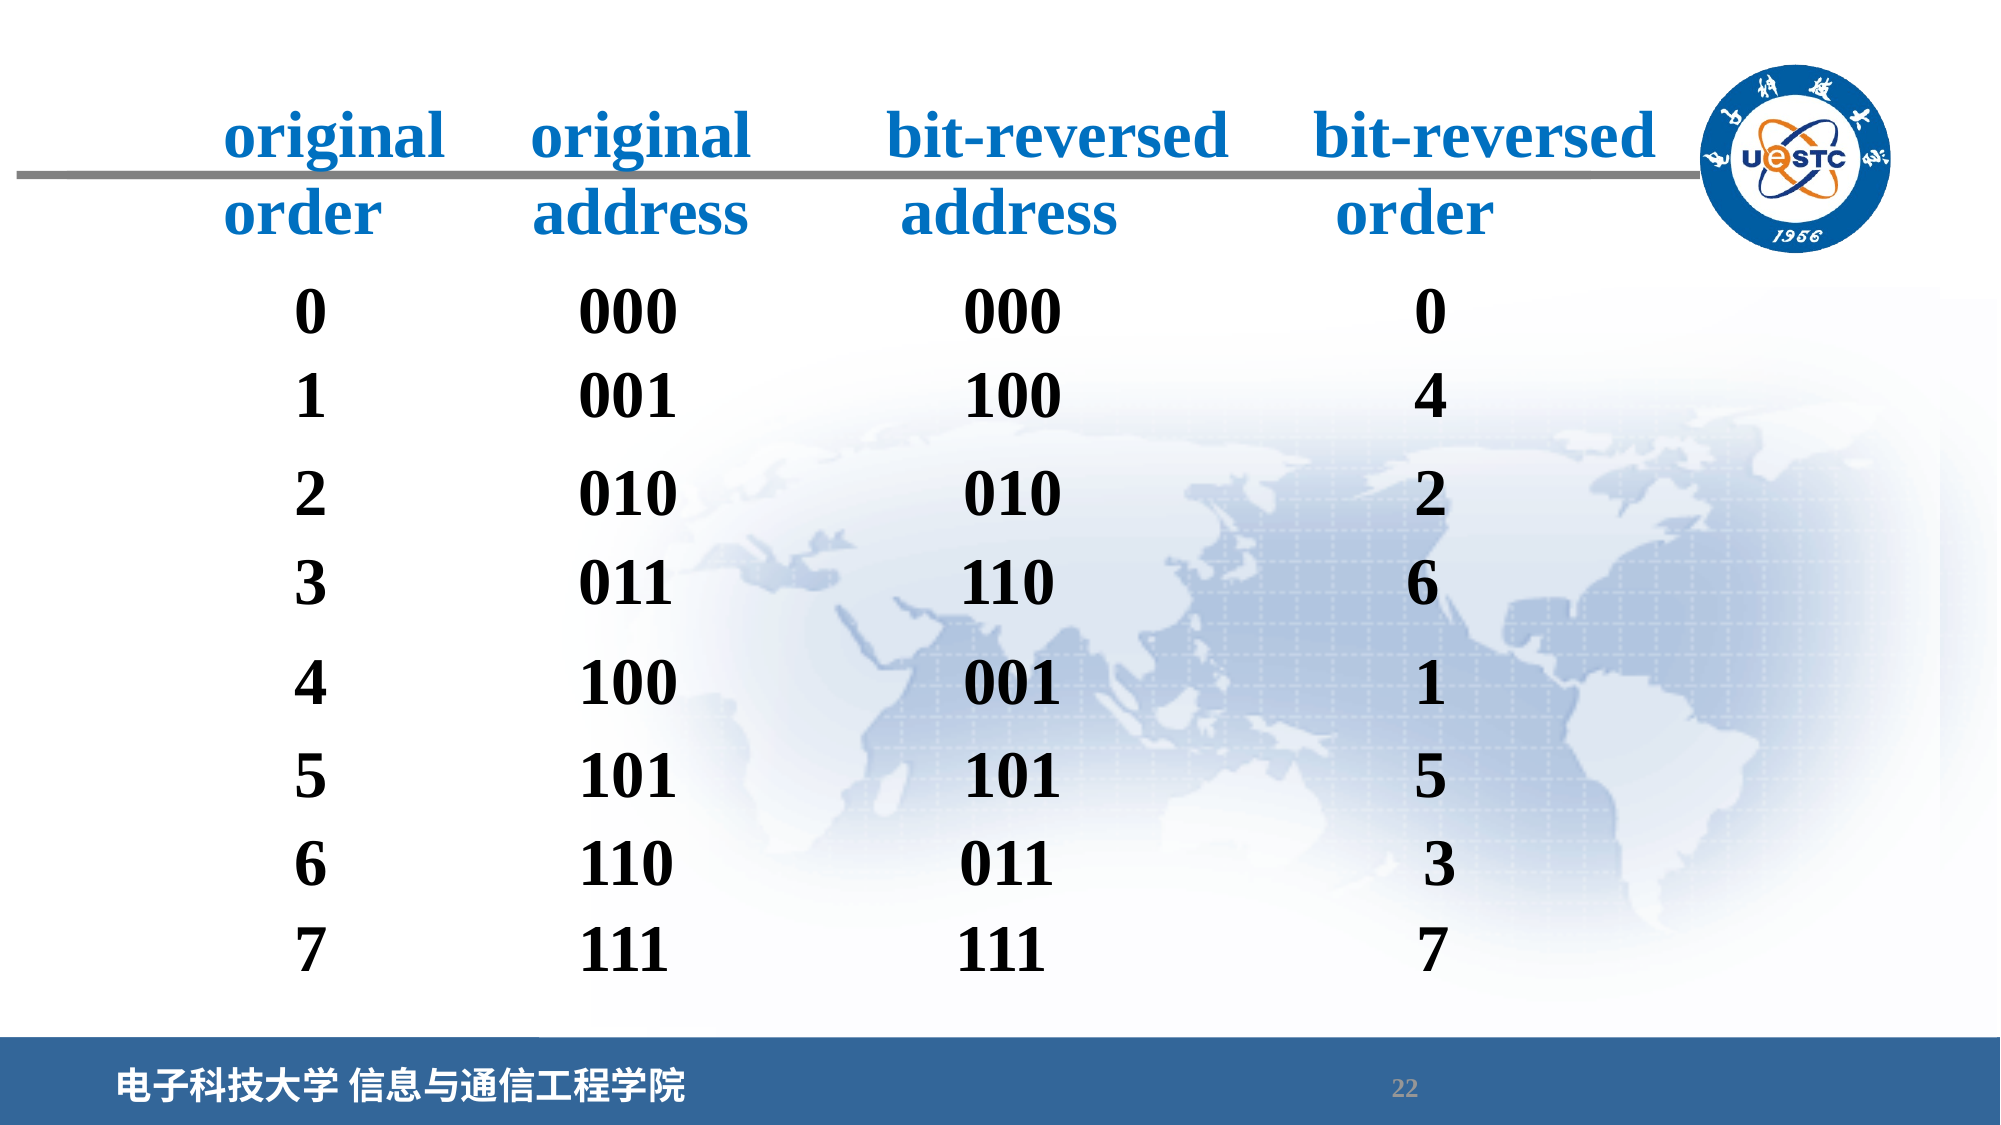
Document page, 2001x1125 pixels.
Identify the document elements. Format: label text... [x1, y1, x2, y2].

text_box 2 010 010 2 [279, 440, 1517, 530]
picture [483, 287, 1997, 1037]
text_box 1 001 100 4 [279, 343, 1517, 439]
text_box 3 011 110 6 [279, 530, 1517, 625]
text_box 5 101 101 5 [279, 723, 1517, 811]
picture [1679, 56, 1940, 262]
text_box 6 110 011 3 [279, 811, 1517, 897]
text_box 0 000 000 0 [279, 259, 1517, 343]
text_box 7 111 111 7 [279, 897, 1517, 993]
list original original bit-reversed bit-reversed order address address order [208, 99, 1686, 247]
text_box 4 100 001 1 [279, 630, 1517, 723]
